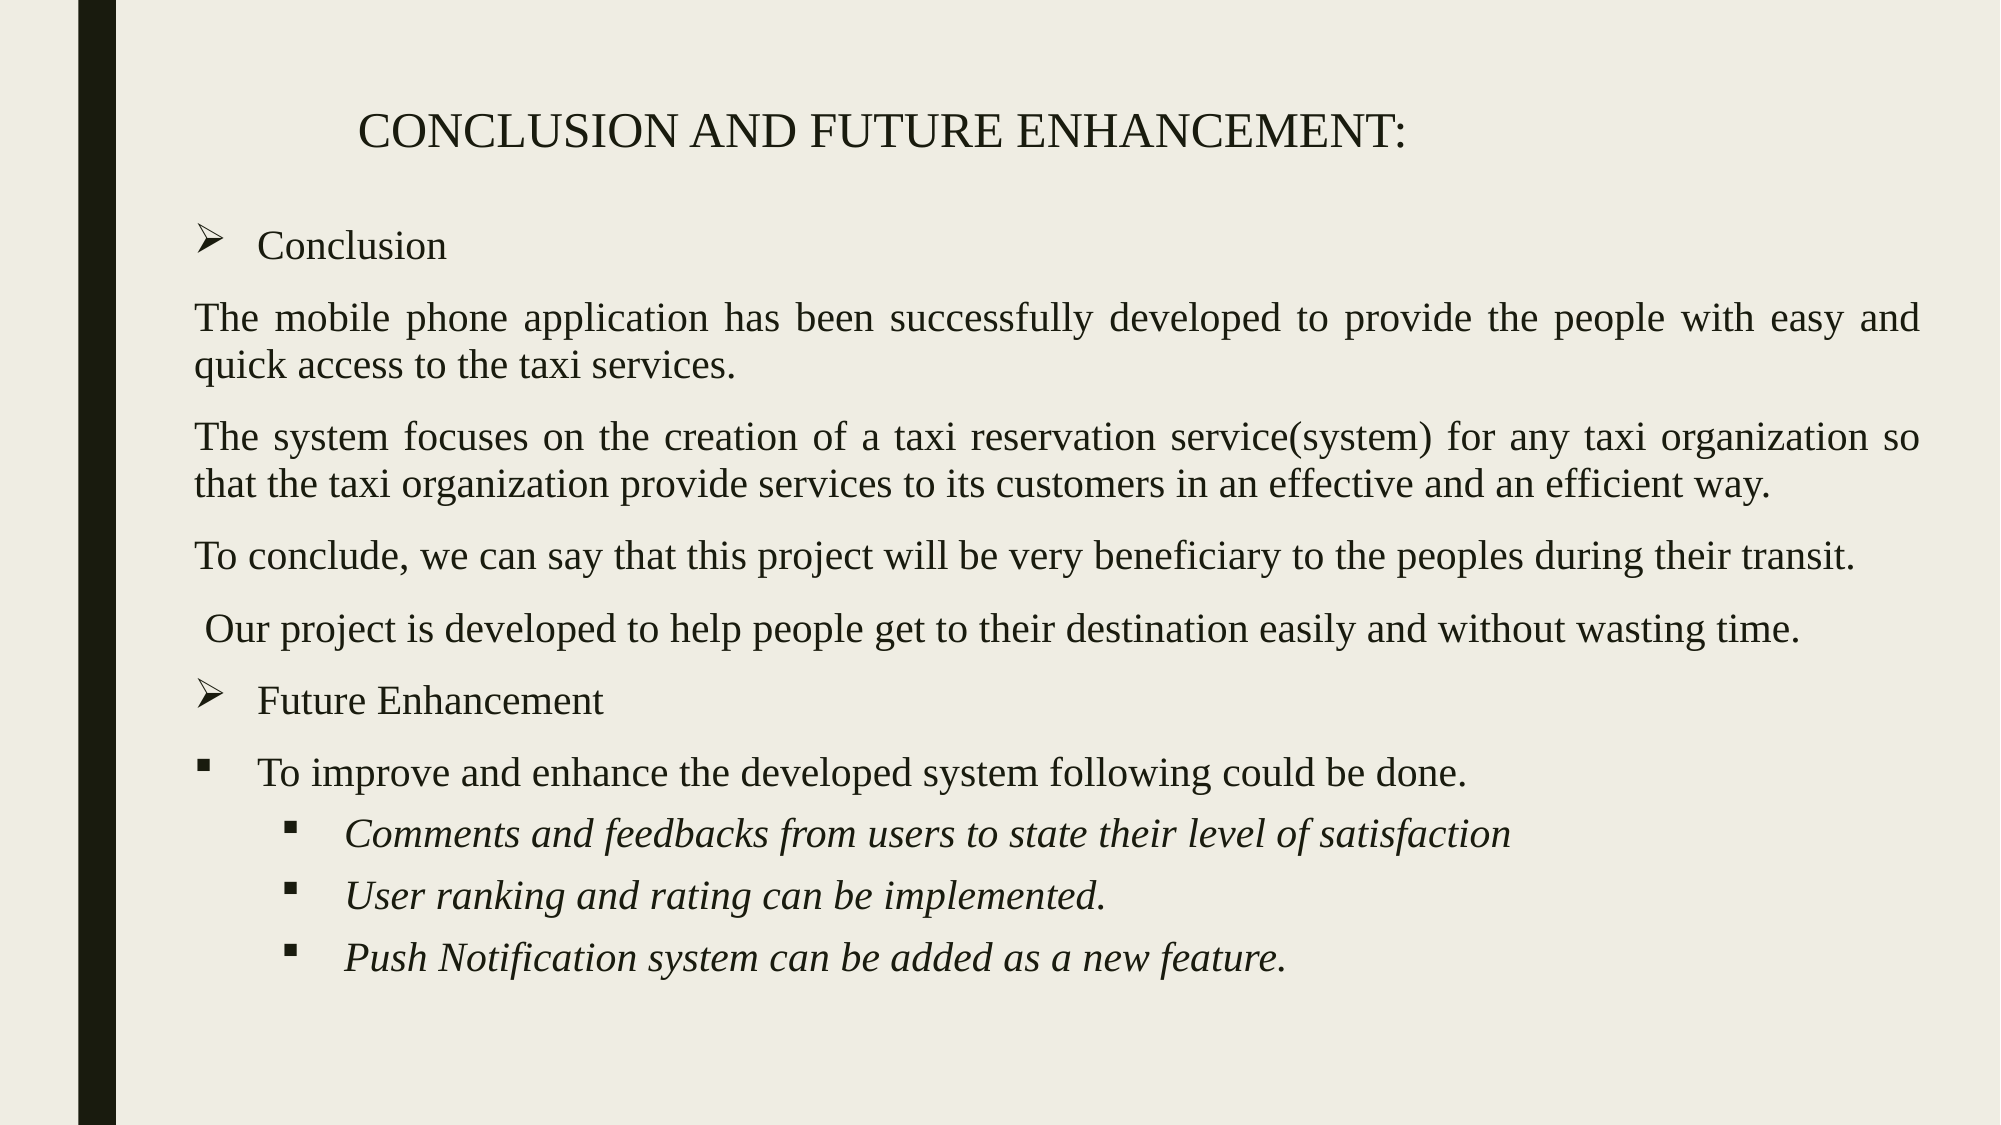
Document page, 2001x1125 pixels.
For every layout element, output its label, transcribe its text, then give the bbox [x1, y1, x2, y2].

list Conclusion The mobile phone application has been successfully developed to provide the people with easy and quick access to the taxi services. The system focuses on the creation of a taxi reservation service(system) for any taxi organization so that the taxi organization provide services to its customers in an effective and an efficient way. To conclude, we can say that this project will be very beneficiary to the peoples during their transit. Our project is developed to help people get to their destination easily and without wasting time. Future Enhancement To improve and enhance the developed system following could be done. Comments and feedbacks from users to state their level of satisfaction User ranking and rating can be implemented. Push Notification system can be added as a new feature. [179, 214, 1938, 1102]
title CONCLUSION AND FUTURE ENHANCEMENT: [342, 97, 1428, 174]
